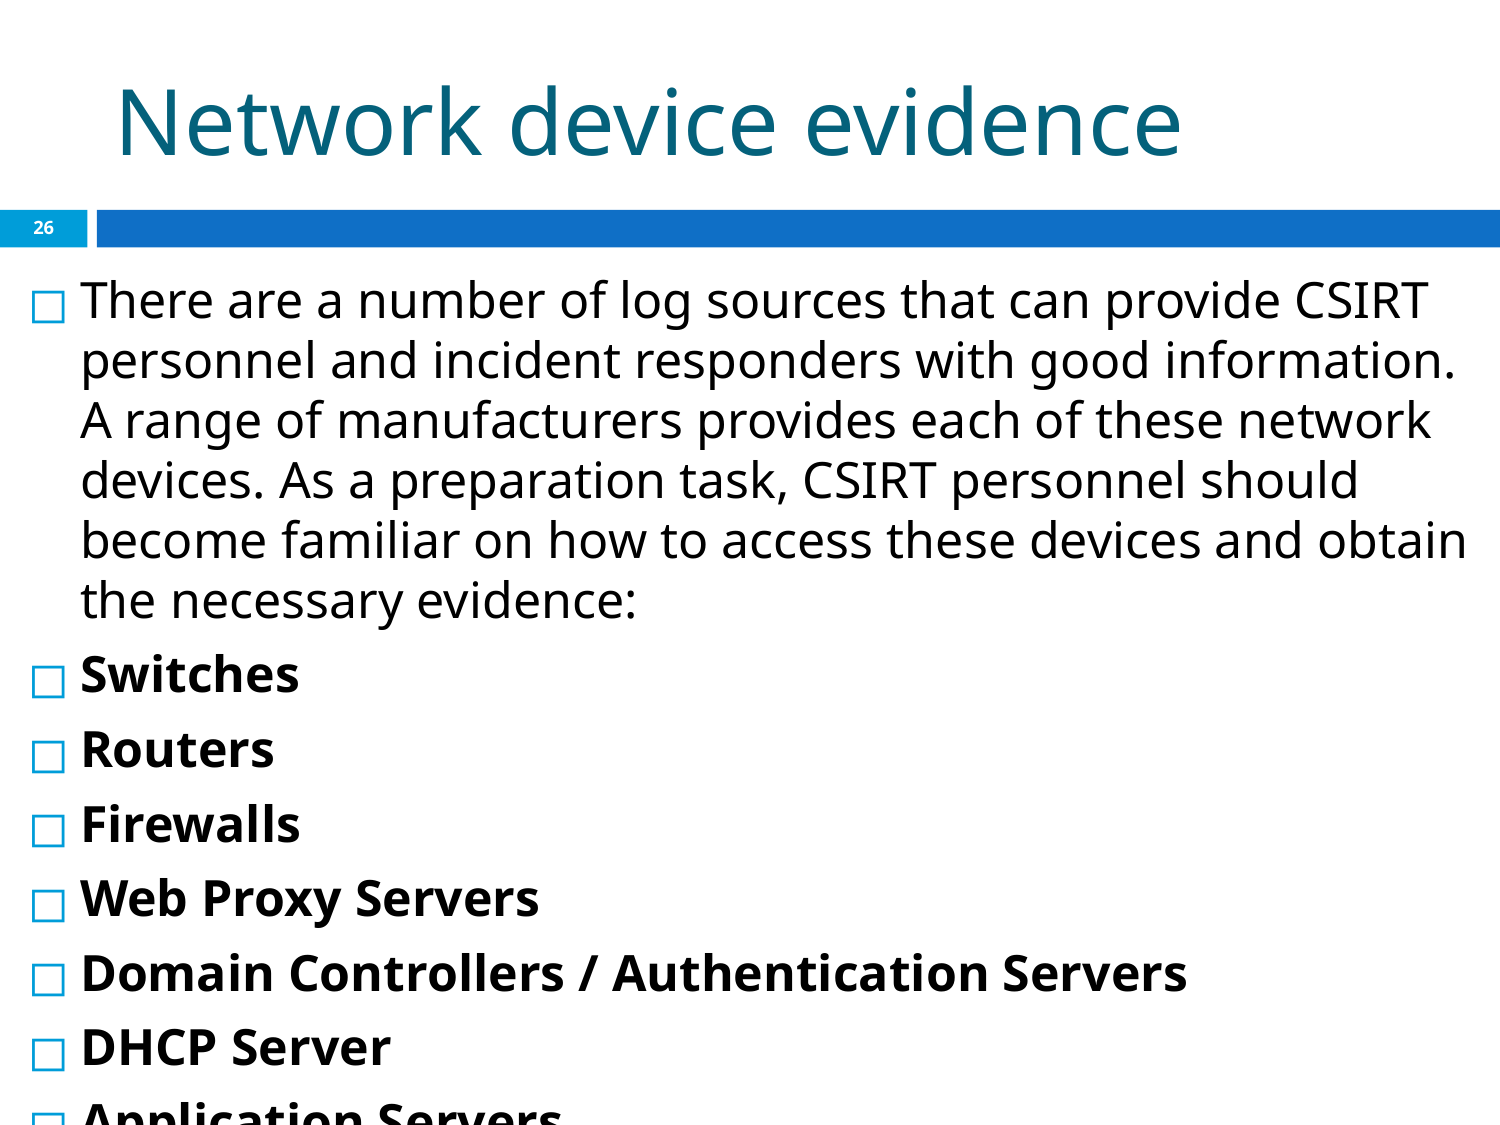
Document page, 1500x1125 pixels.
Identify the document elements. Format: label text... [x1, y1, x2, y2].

list There are a number of log sources that can provide CSIRT personnel and incident responders with good information. A range of manufacturers provides each of these network devices. As a preparation task, CSIRT personnel should become familiar on how to access these devices and obtain the necessary evidence: Switches Routers Firewalls Web Proxy Servers Domain Controllers / Authentication Servers DHCP Server Application Servers [12, 260, 1500, 1113]
title Network device evidence [99, 37, 1438, 200]
slide_number ‹#› [0, 208, 88, 249]
